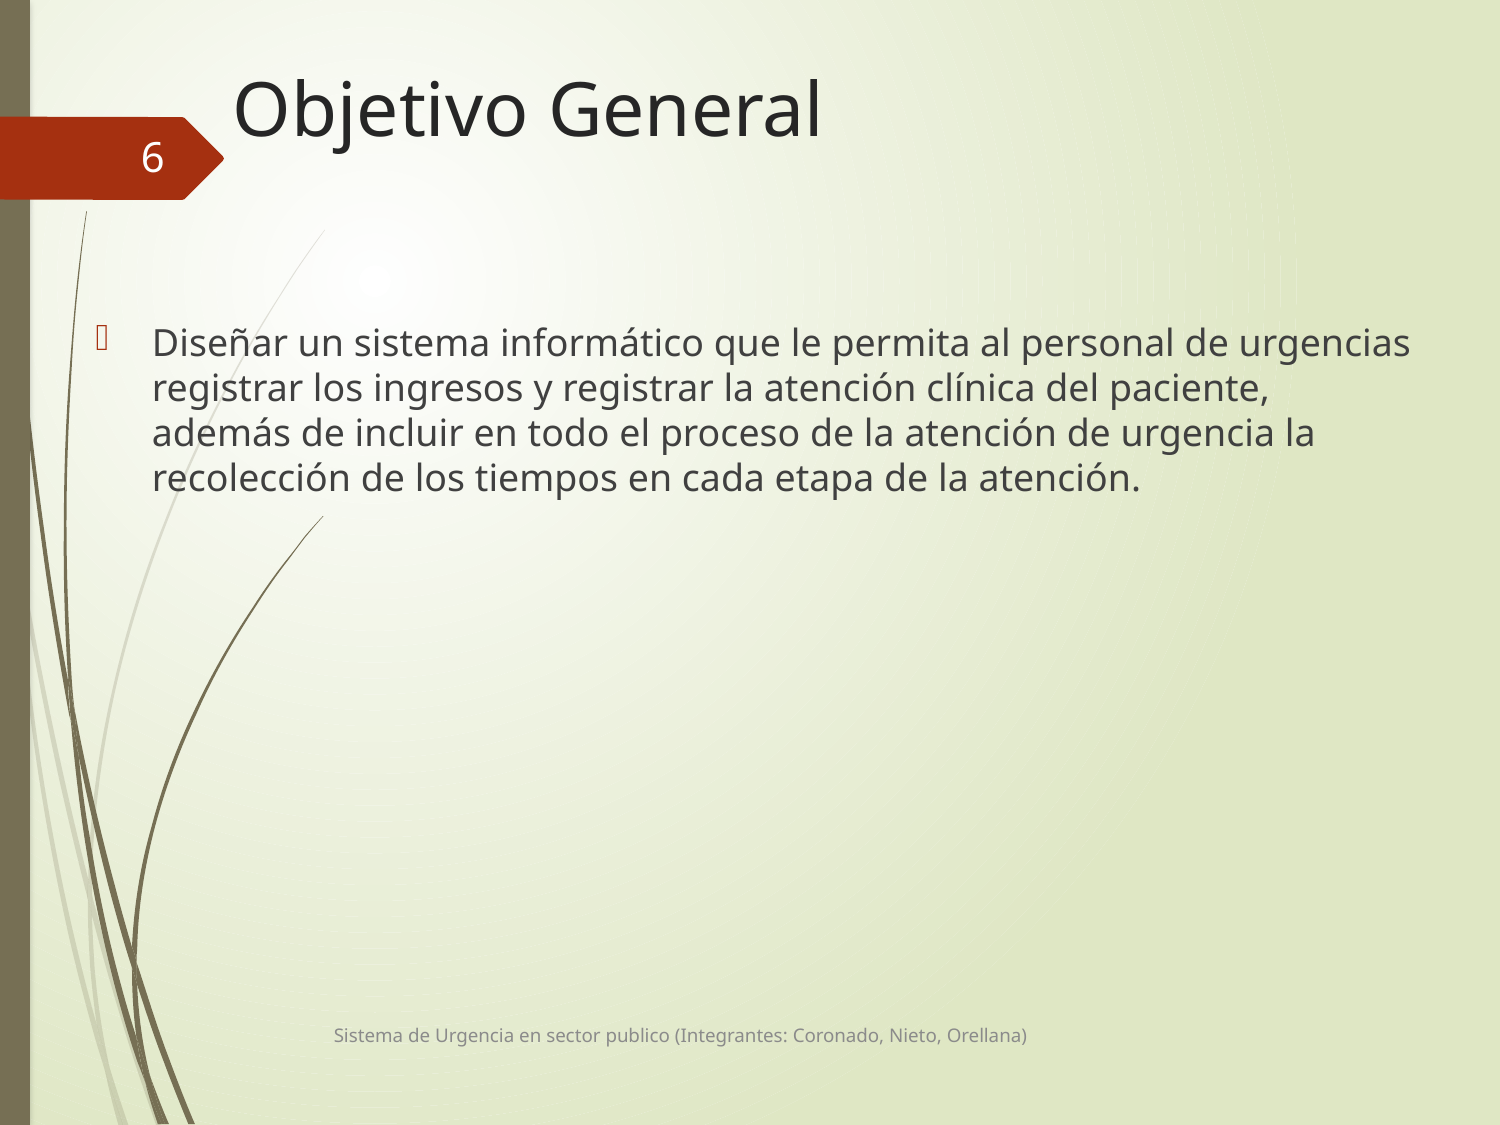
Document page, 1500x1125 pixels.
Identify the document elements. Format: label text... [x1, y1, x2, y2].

footer Sistema de Urgencia en sector publico (Integrantes: Coronado, Nieto, Orellana) [318, 1006, 1257, 1067]
list Diseñar un sistema informático que le permita al personal de urgencias registrar los ingresos y registrar la atención clínica del paciente, además de incluir en todo el proceso de la atención de urgencia la recolección de los tiempos en cada etapa de la atención. [80, 311, 1435, 882]
slide_number 7 [83, 129, 180, 190]
title Objetivo General [217, 53, 1286, 241]
